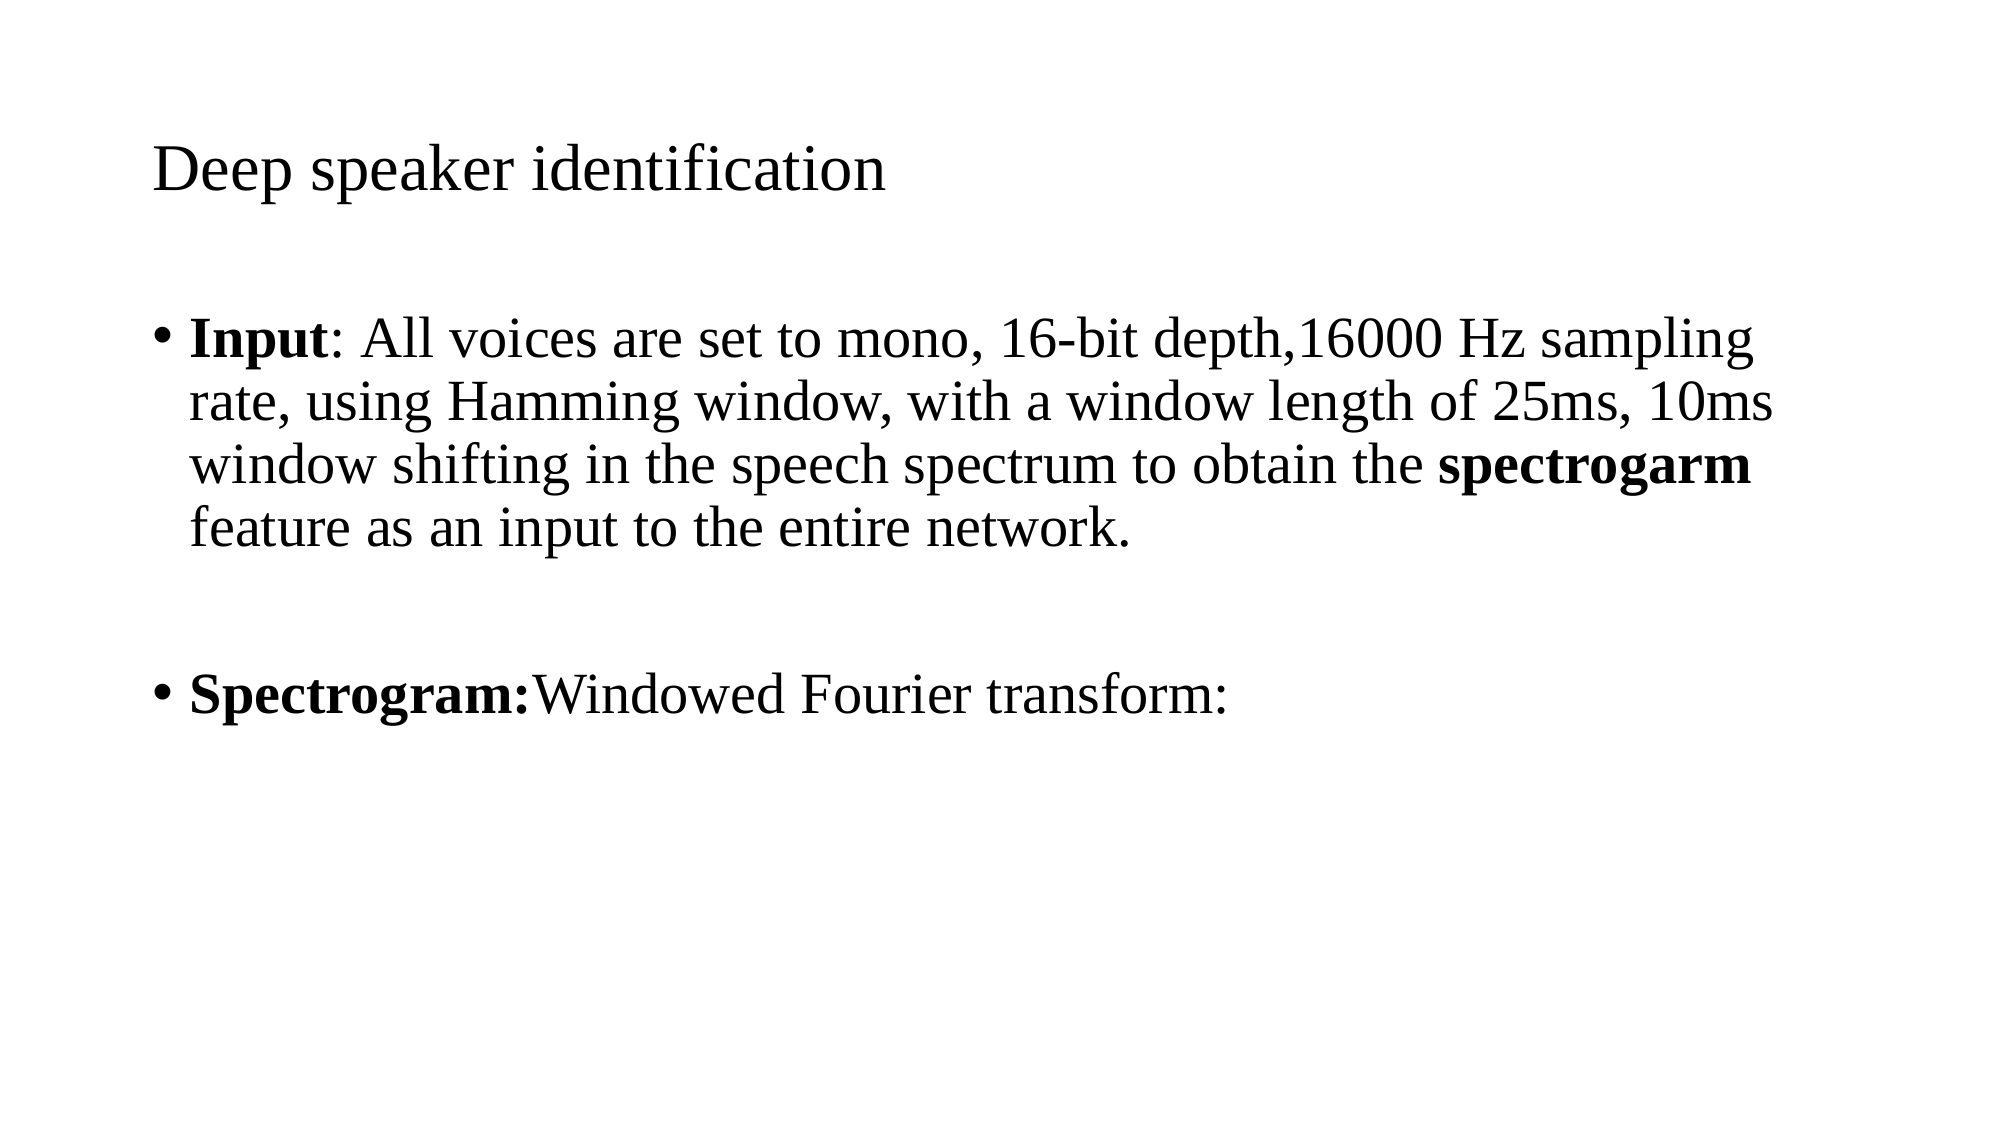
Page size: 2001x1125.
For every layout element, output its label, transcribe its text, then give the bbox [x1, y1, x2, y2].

title Deep speaker identification [137, 59, 1863, 278]
